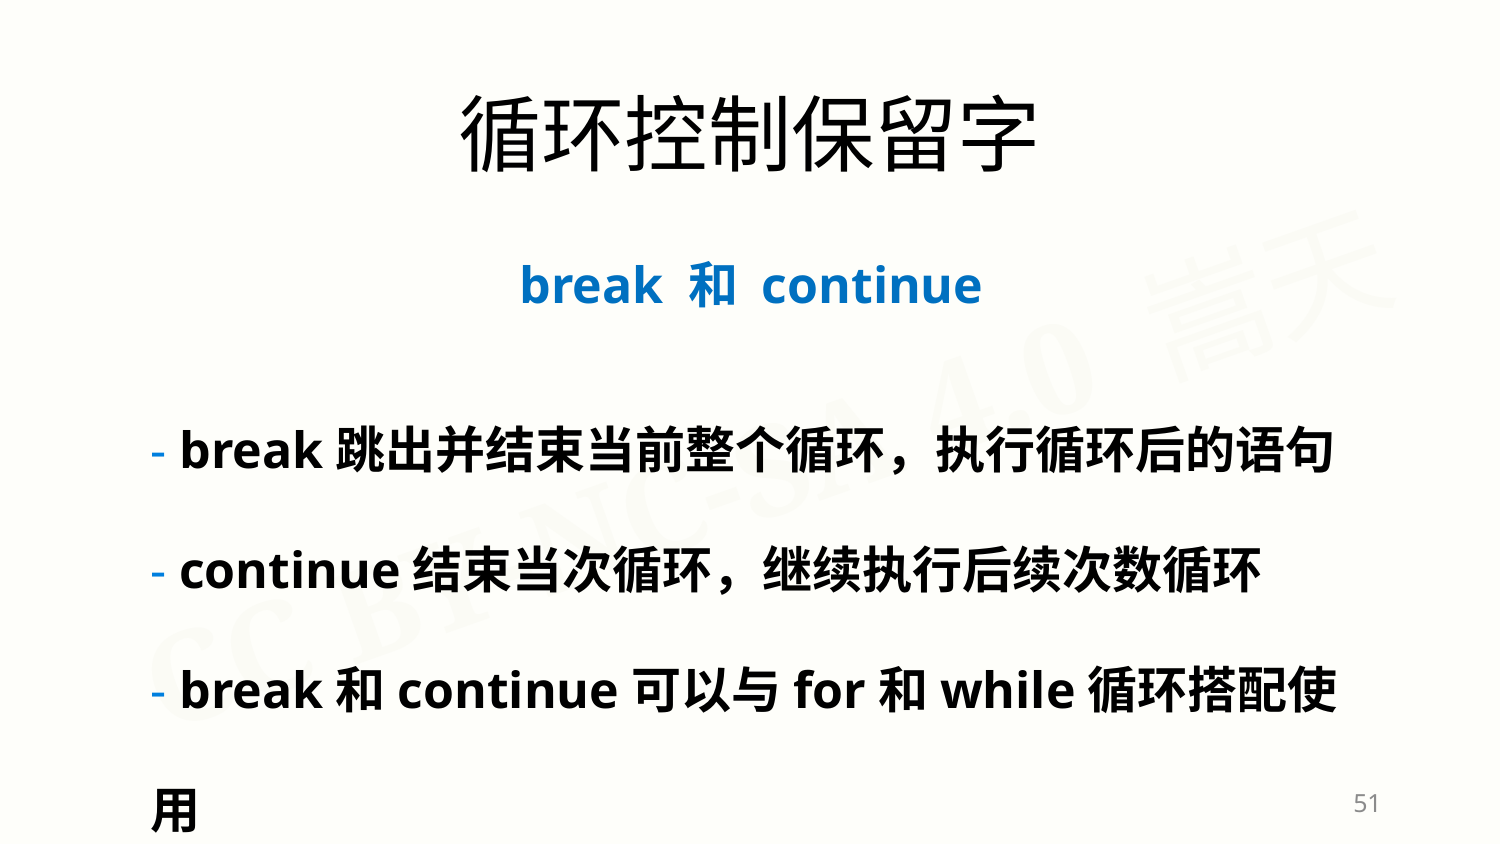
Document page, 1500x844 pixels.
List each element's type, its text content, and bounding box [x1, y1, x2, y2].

text_box 循环控制保留字 [0, 79, 1500, 211]
text_box break 和 continue [1, 215, 1500, 321]
text_box - break跳出并结束当前整个循环，执行循环后的语句 - continue结束当次循环，继续执行后续次数循环 - break和continue可以与for和while循环搭配使用 [135, 350, 1365, 844]
slide_number 51 [1059, 782, 1397, 828]
